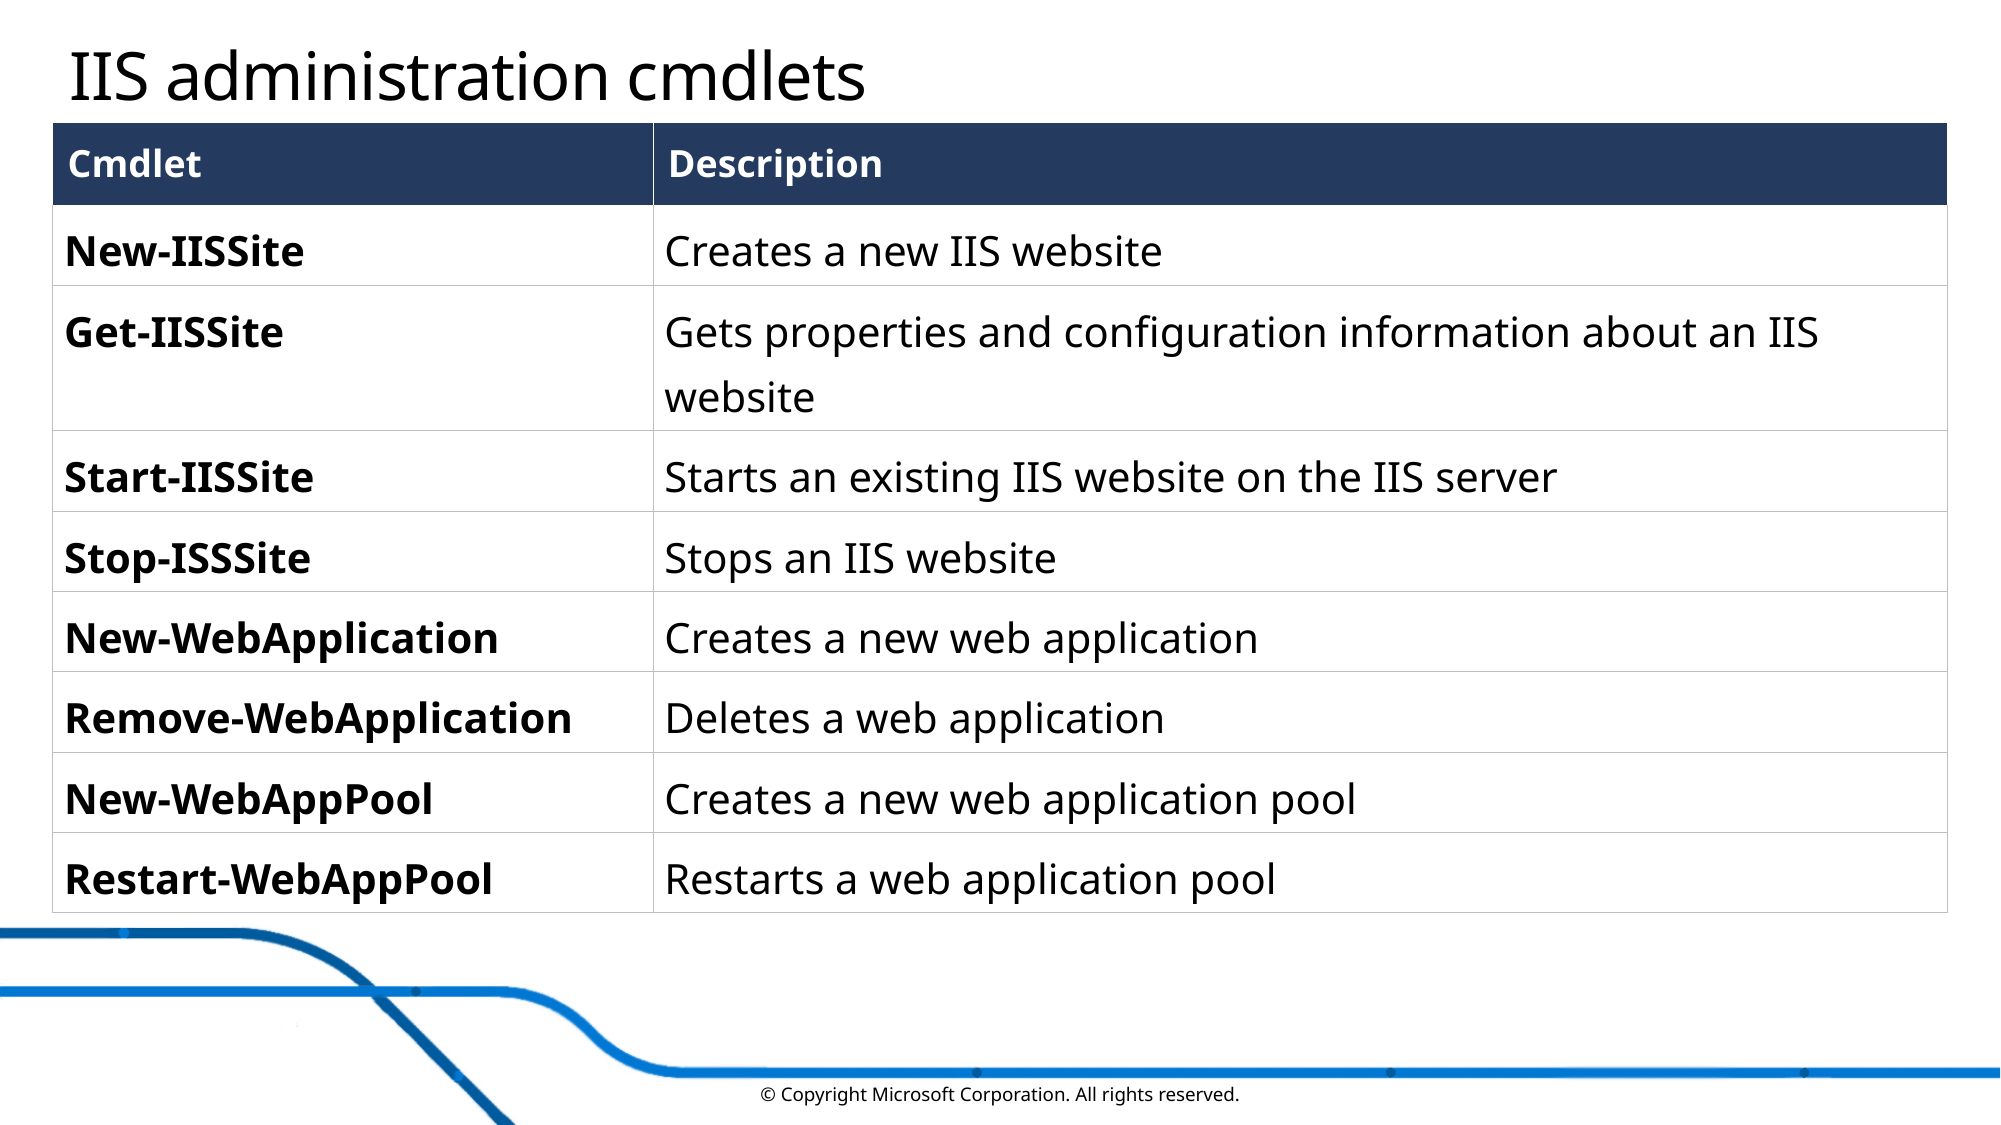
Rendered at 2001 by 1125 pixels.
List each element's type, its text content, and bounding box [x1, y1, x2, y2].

title IIS administration cmdlets [69, 28, 1931, 123]
picture [0, 0, 2001, 1125]
table_cell Start-IISSite [53, 431, 653, 511]
table_cell New-WebApplication [53, 592, 653, 671]
table_cell Deletes a web application [654, 672, 1947, 752]
table_cell Creates a new web application pool [654, 753, 1947, 832]
table_cell Get-IISSite [53, 286, 653, 430]
table_cell Starts an existing IIS website on the IIS server [654, 431, 1947, 511]
table_cell Remove-WebApplication [53, 672, 653, 752]
table_cell New-WebAppPool [53, 753, 653, 832]
table_cell Gets properties and configuration information about an IIS website [654, 286, 1947, 430]
table_cell Creates a new web application [654, 592, 1947, 671]
table_cell Restart-WebAppPool [53, 833, 653, 912]
table_cell Creates a new IIS website [654, 205, 1947, 285]
table_cell Stop-ISSSite [53, 512, 653, 591]
table_header Cmdlet [53, 123, 653, 205]
table_cell Restarts a web application pool [654, 833, 1947, 912]
table_header Description [654, 123, 1947, 205]
table_cell Stops an IIS website [654, 512, 1947, 591]
table_cell New-IISSite [53, 205, 653, 285]
